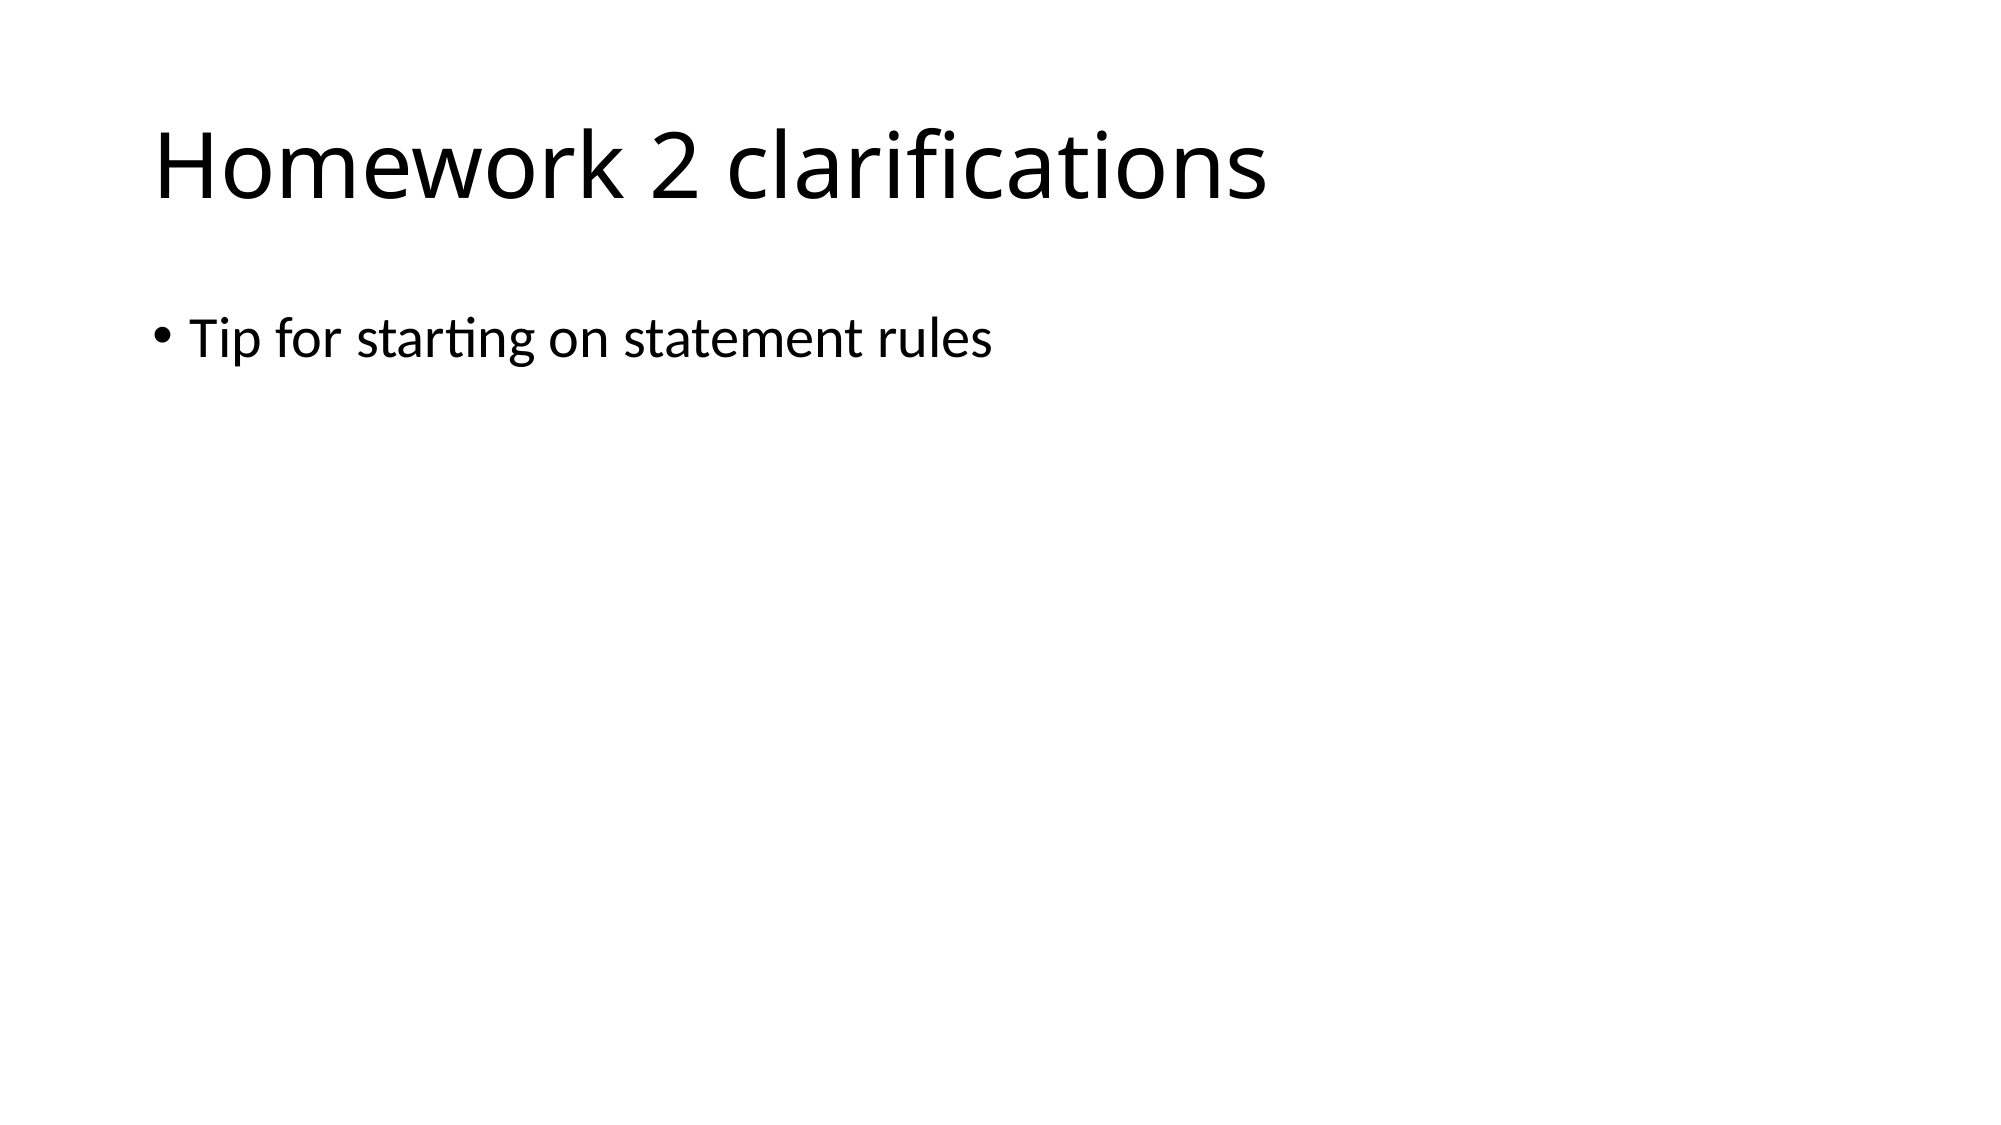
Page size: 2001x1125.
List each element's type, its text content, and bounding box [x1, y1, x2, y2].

title Homework 2 clarifications [137, 59, 1863, 278]
list Tip for starting on statement rules [137, 299, 1863, 422]
